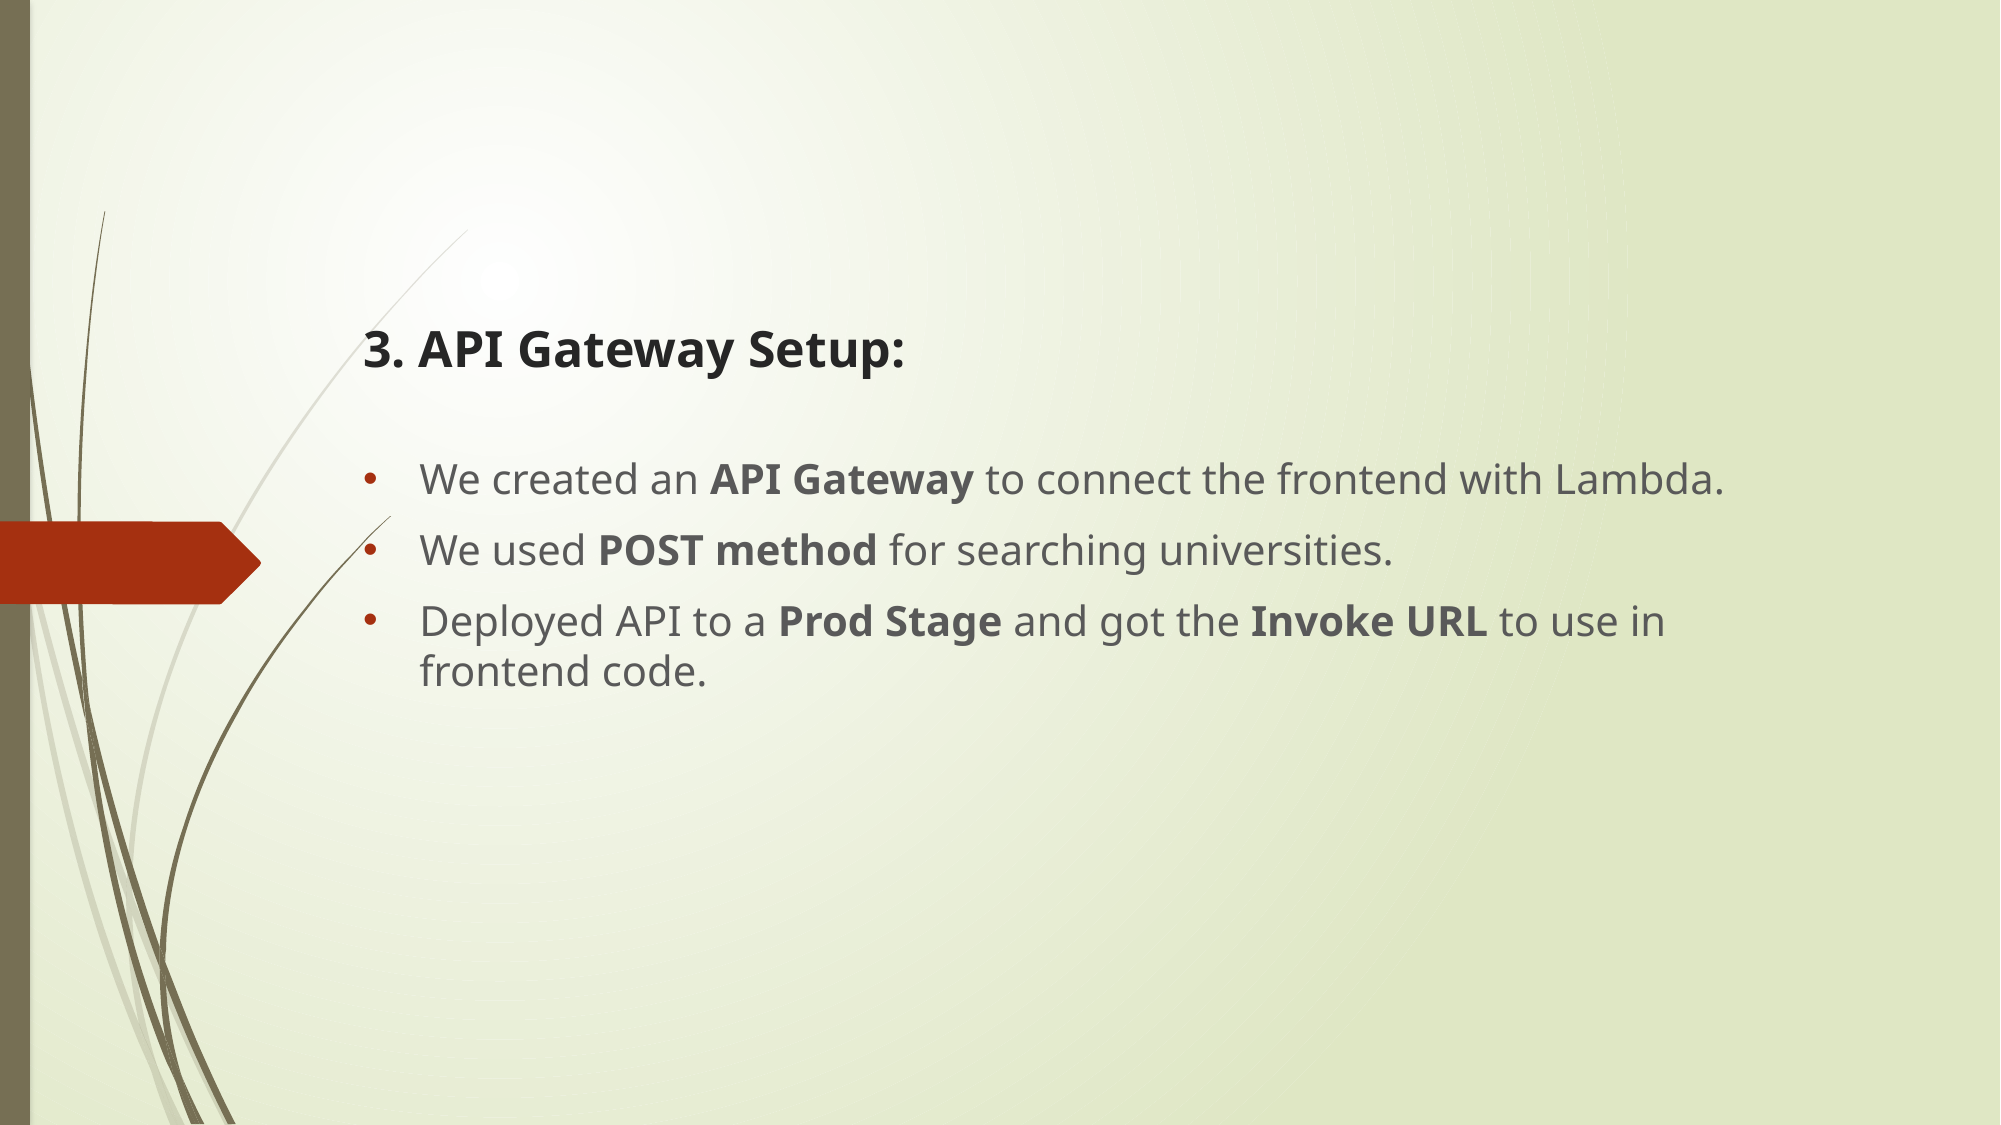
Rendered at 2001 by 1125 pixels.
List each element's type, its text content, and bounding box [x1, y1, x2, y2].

title 3. API Gateway Setup: [348, 293, 1811, 385]
list We created an API Gateway to connect the frontend with Lambda. We used POST method for searching universities. Deployed API to a Prod Stage and got the Invoke URL to use in frontend code. [348, 445, 1811, 1125]
